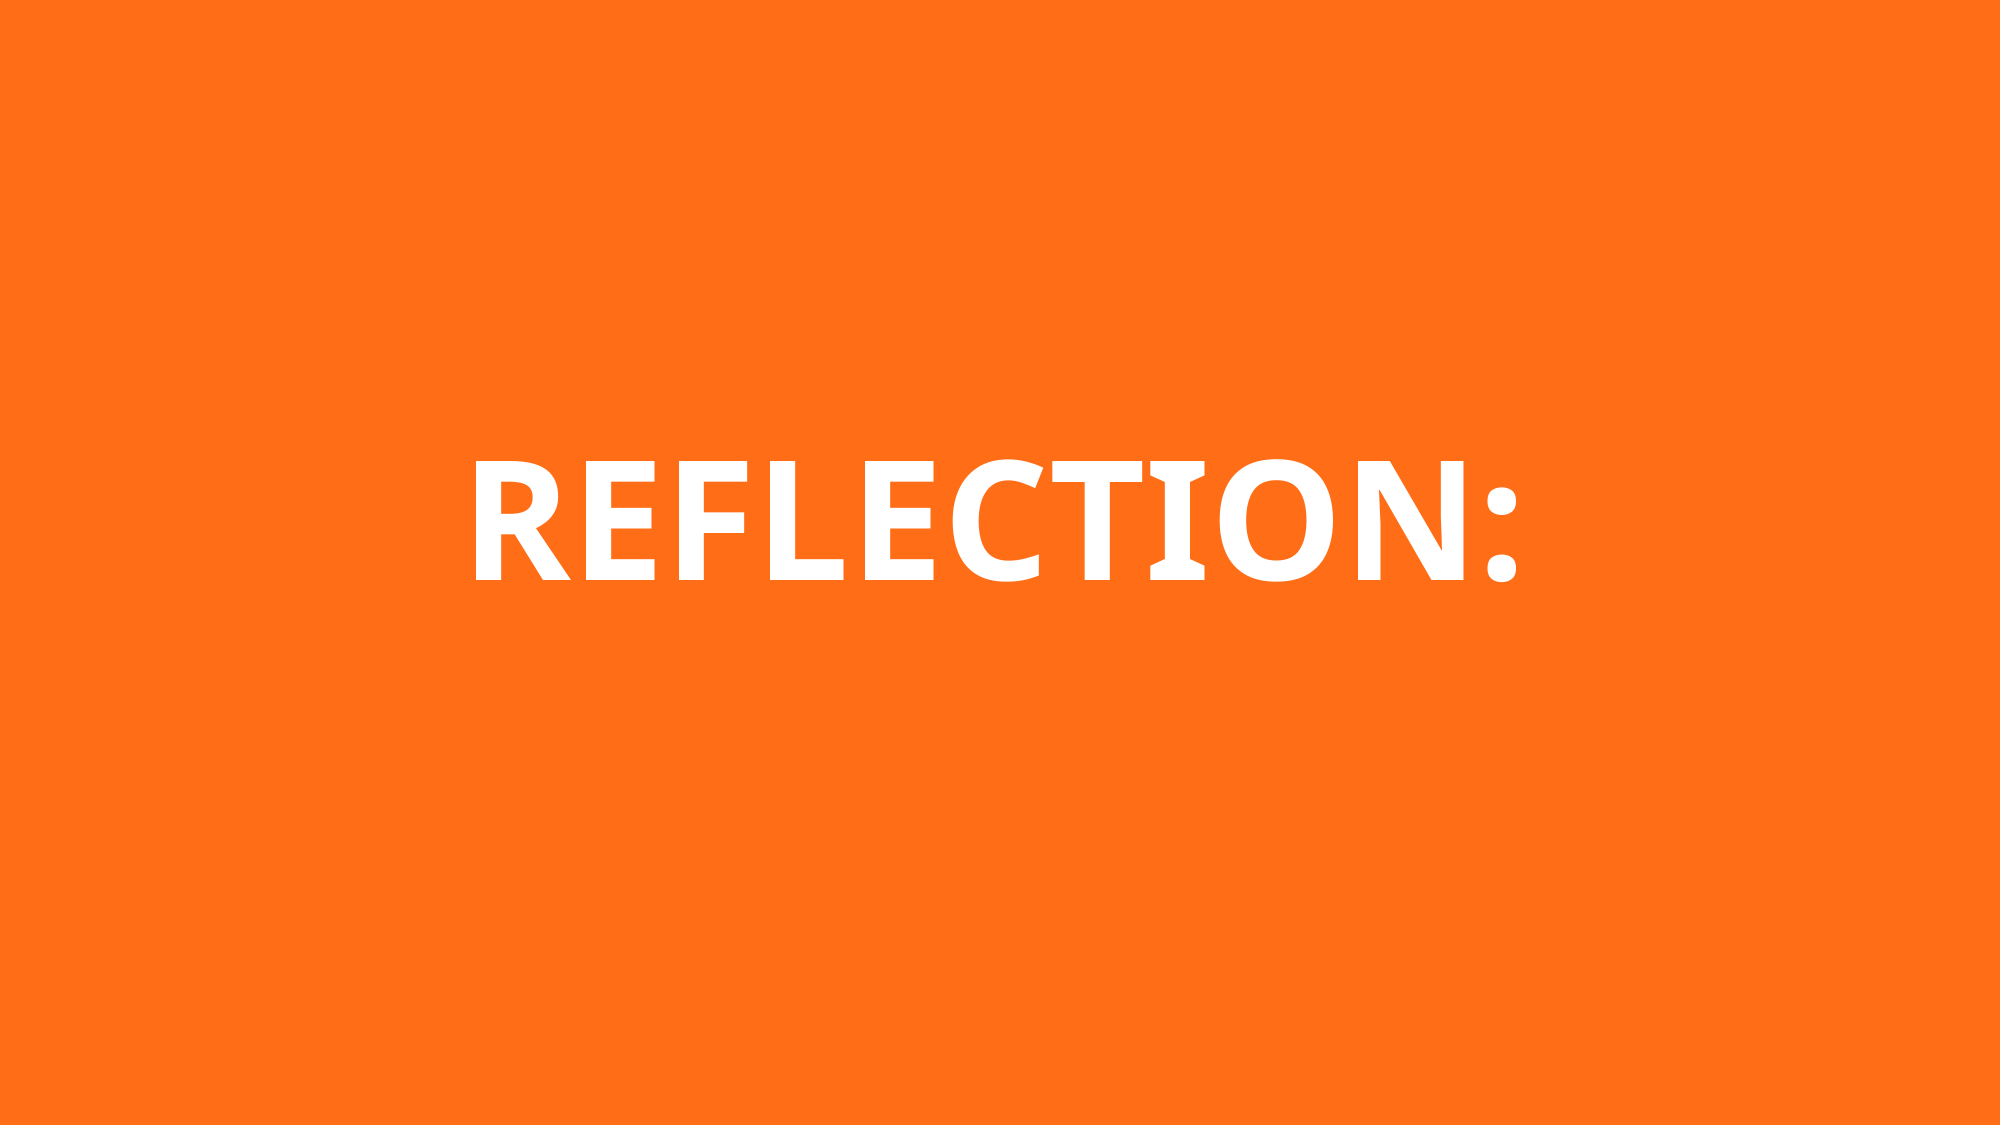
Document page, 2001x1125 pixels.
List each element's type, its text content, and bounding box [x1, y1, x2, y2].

text_box Reflection: [446, 406, 1542, 622]
